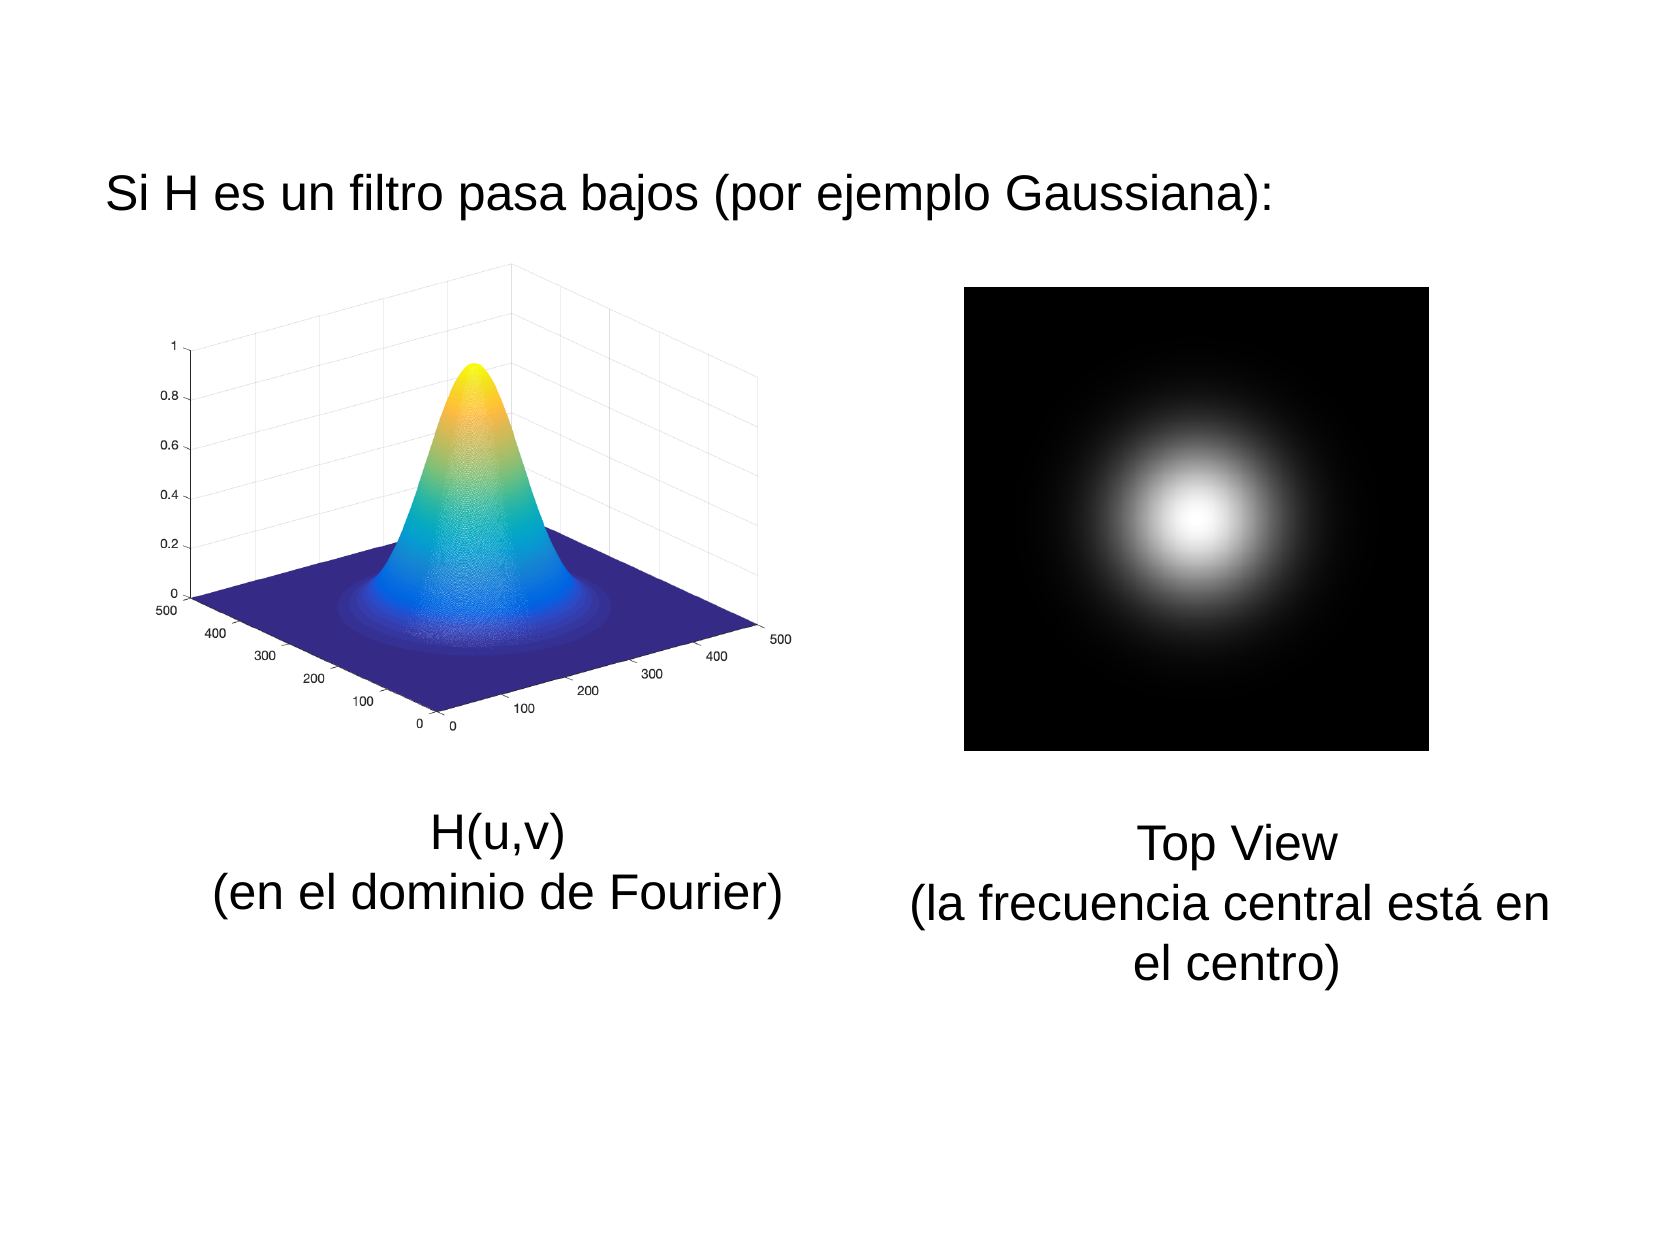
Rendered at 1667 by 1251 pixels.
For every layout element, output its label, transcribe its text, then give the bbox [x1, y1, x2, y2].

text_box H(u,v) (en el dominio de Fourier) [196, 791, 799, 927]
text_box Si H es un filtro pasa bajos (por ejemplo Gaussiana): [90, 153, 1290, 229]
picture [936, 264, 1455, 775]
picture [119, 233, 812, 744]
text_box Top View (la frecuencia central está en el centro) [894, 803, 1580, 999]
